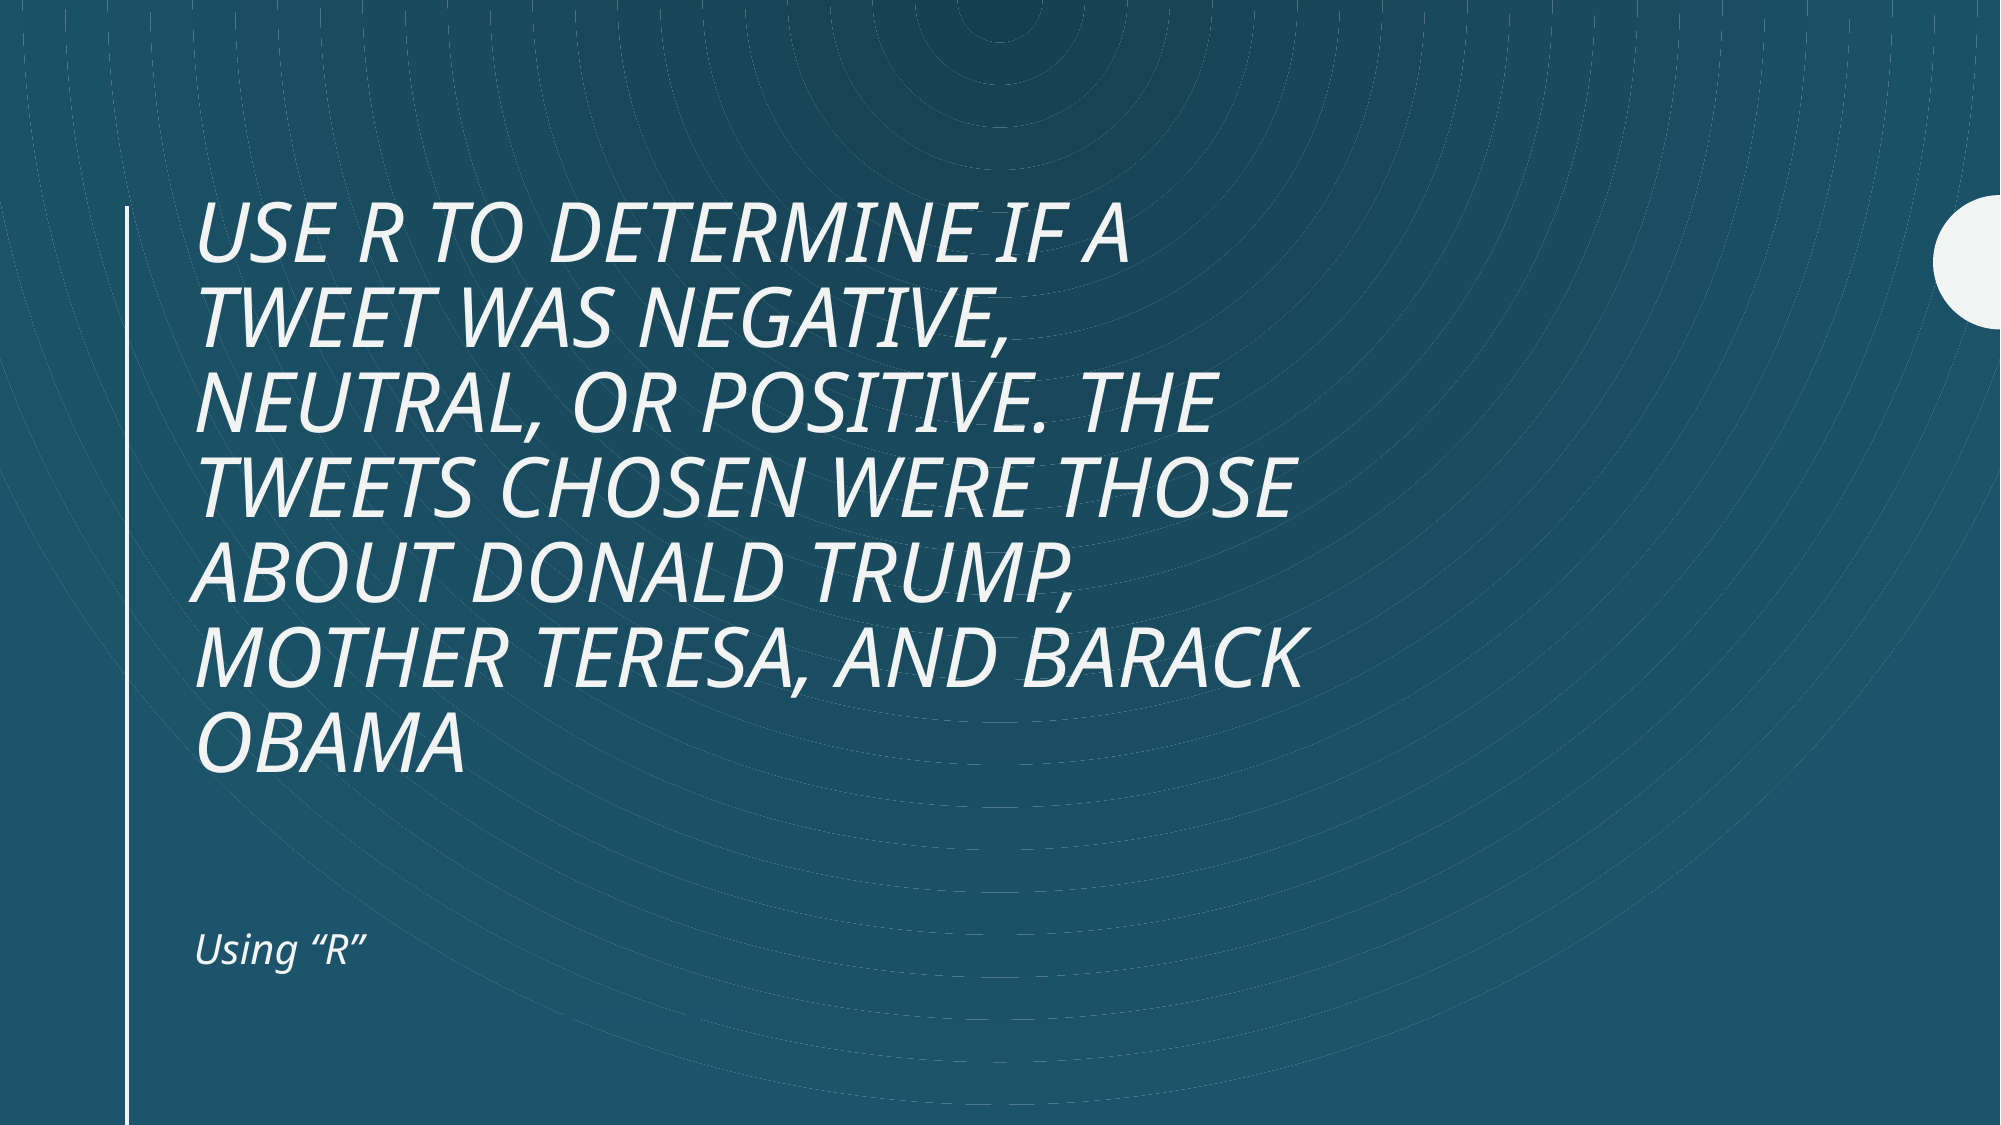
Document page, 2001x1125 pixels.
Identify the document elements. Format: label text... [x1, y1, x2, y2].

subtitle Using “R” [178, 908, 1333, 1025]
title Use R to determine if a Tweet was negative, neutral, or positive. The tweets chosen were those about Donald Trump, Mother Teresa, and Barack Obama [178, 187, 1333, 888]
